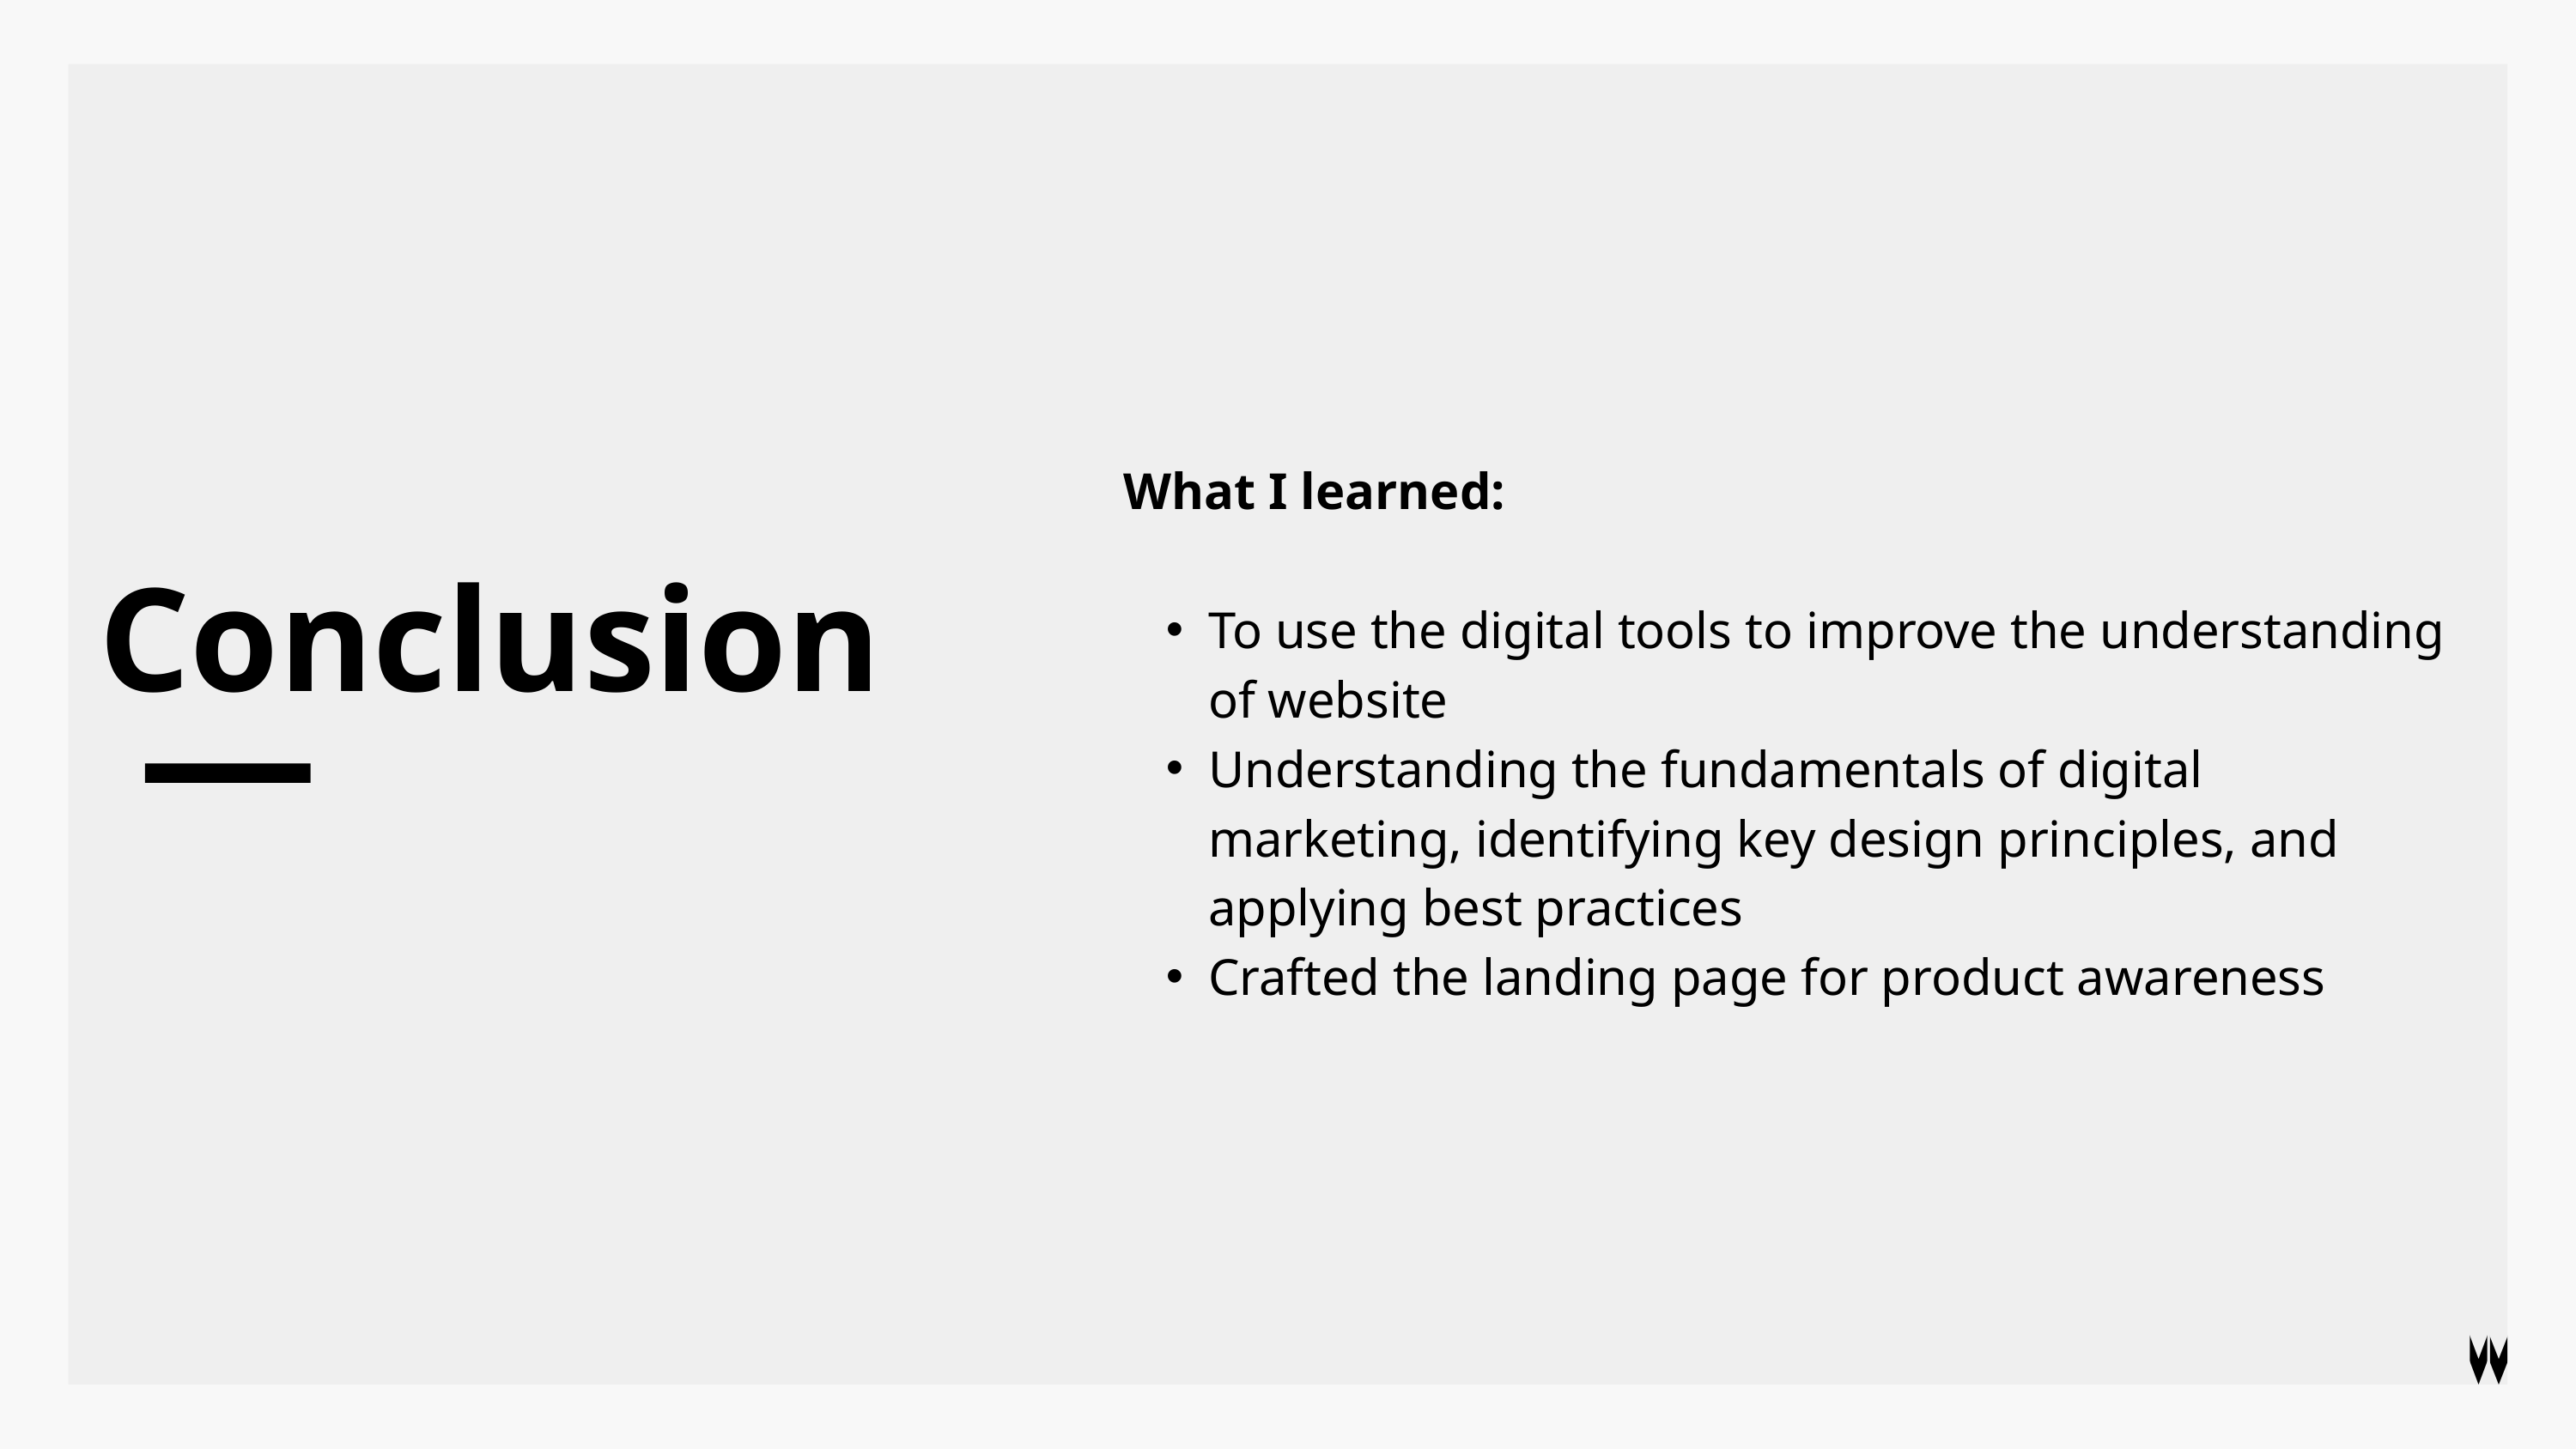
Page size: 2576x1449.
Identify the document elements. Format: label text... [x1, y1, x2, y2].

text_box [2470, 1335, 2508, 1385]
text_box What I learned: To use the digital tools to improve the understanding of website Understanding the fundamentals of digital marketing, identifying key design principles, and applying best practices Crafted the landing page for product awareness [1123, 380, 2470, 1283]
text_box [68, 64, 2508, 1385]
text_box Conclusion [99, 562, 1078, 720]
text_box [144, 763, 311, 783]
